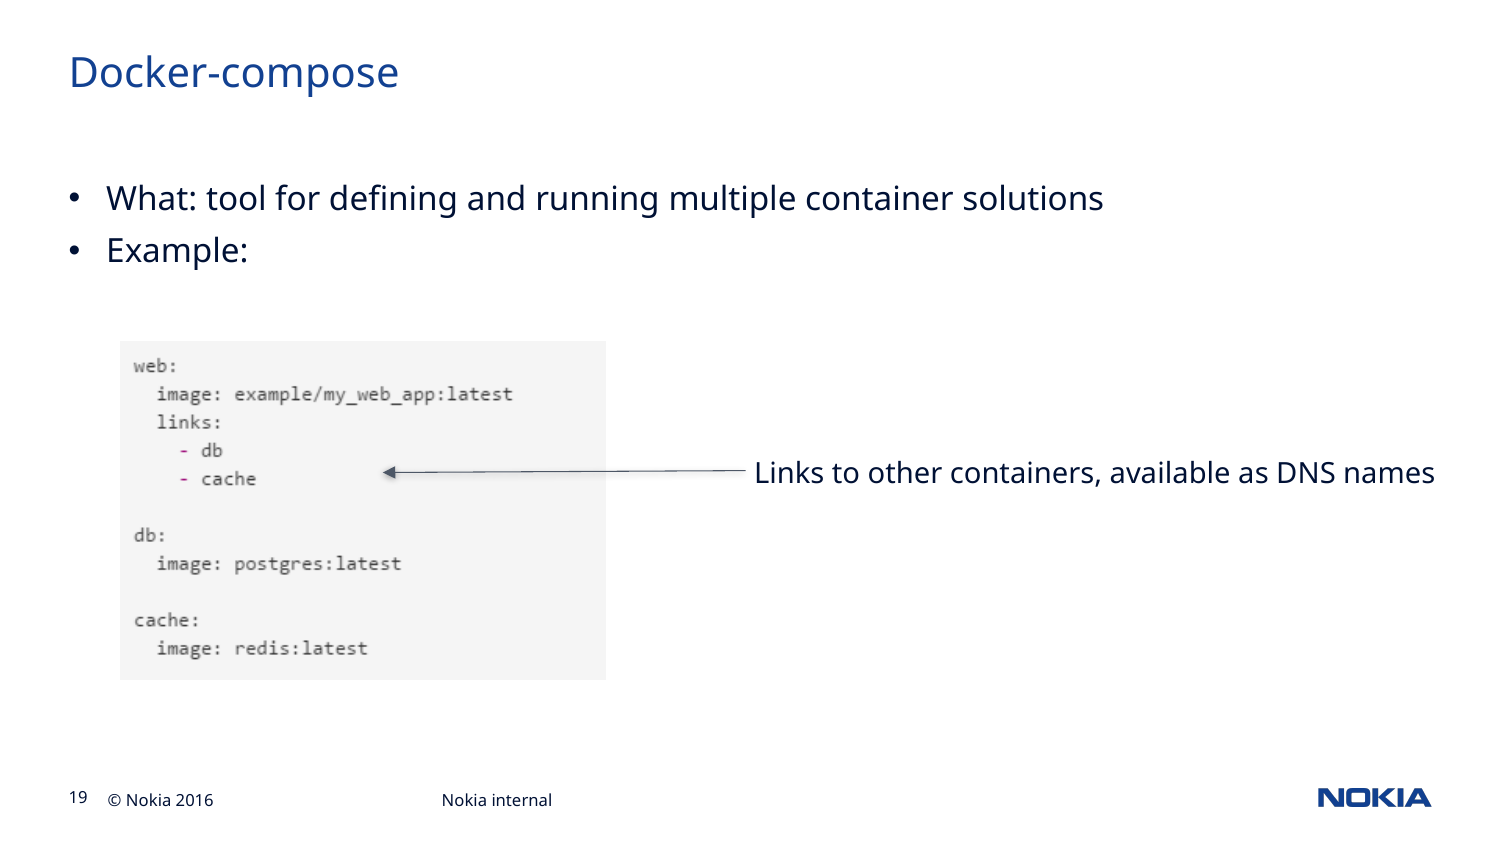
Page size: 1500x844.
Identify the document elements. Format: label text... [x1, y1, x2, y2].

picture [119, 341, 607, 680]
list What: tool for defining and running multiple container solutions Example: [68, 177, 1432, 762]
text_box Links to other containers, available as DNS names [742, 442, 1448, 502]
title Docker-compose [68, 45, 1432, 97]
footer Nokia internal [441, 790, 866, 811]
picture [1318, 788, 1432, 807]
